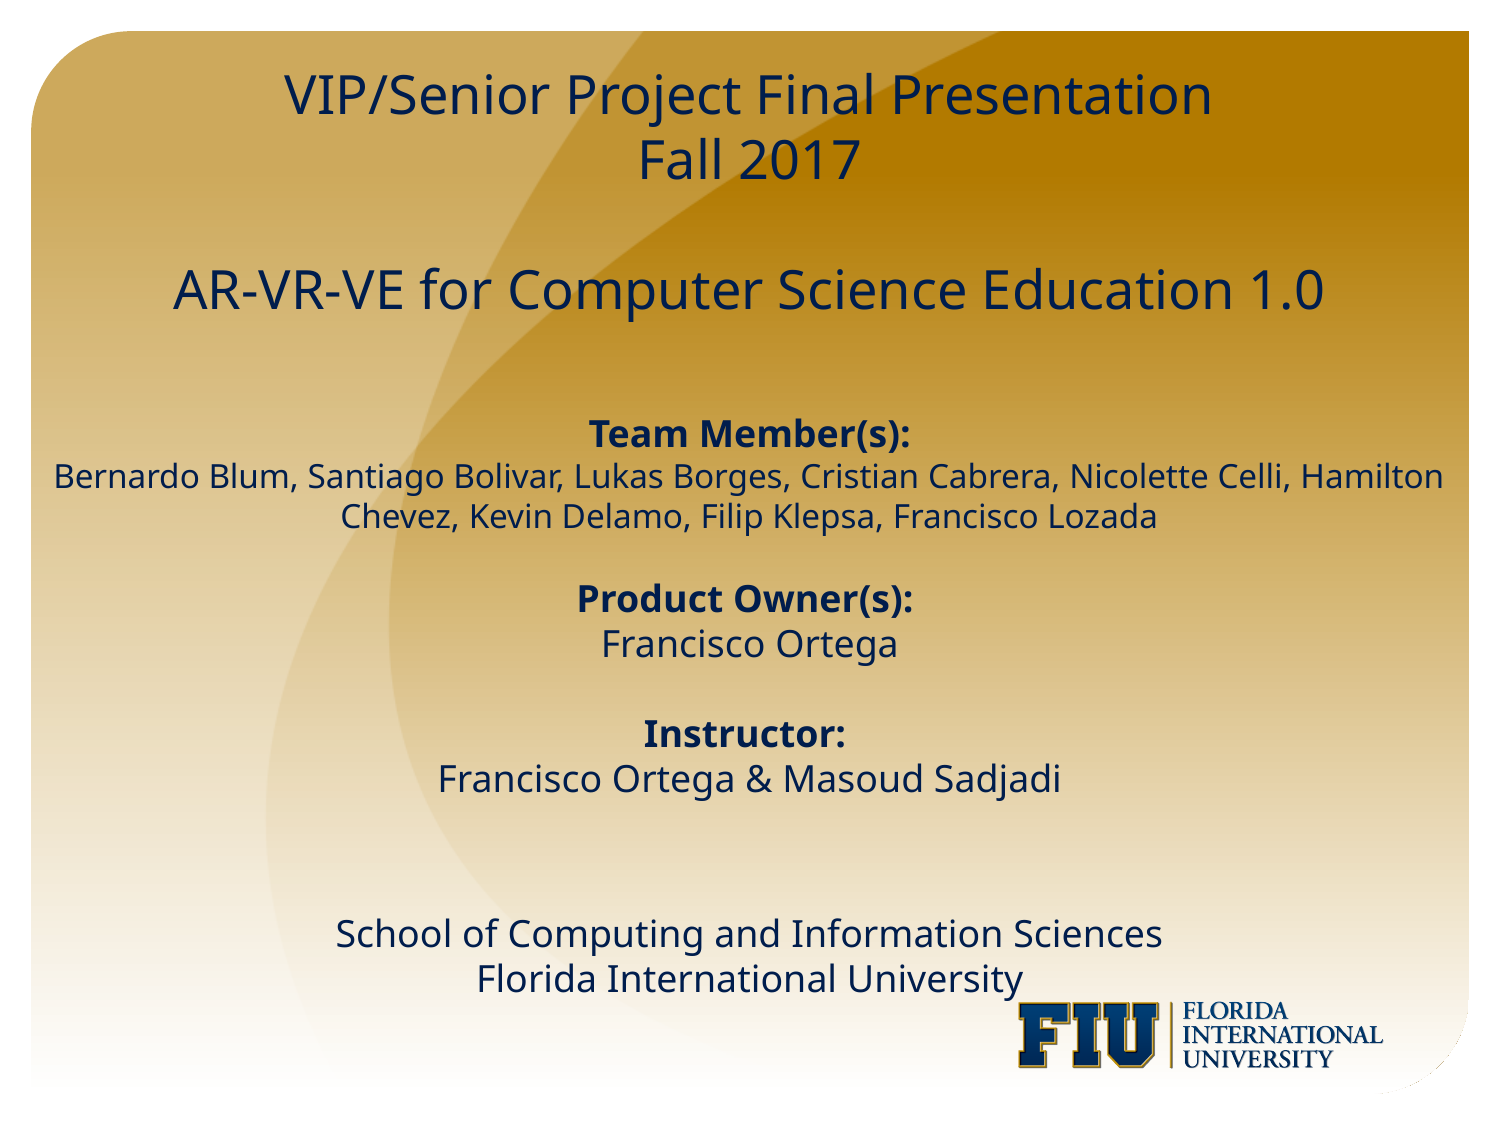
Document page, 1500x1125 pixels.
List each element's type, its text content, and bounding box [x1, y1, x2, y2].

picture [26, 30, 1474, 1095]
title VIP/Senior Project Final Presentation Fall 2017 AR-VR-VE for Computer Science Education 1.0 Team Member(s): Bernardo Blum, Santiago Bolivar, Lukas Borges, Cristian Cabrera, Nicolette Celli, Hamilton Chevez, Kevin Delamo, Filip Klepsa, Francisco Lozada Product Owner(s): Francisco Ortega Instructor: Francisco Ortega & Masoud Sadjadi School of Computing and Information Sciences Florida International University [37, 65, 1463, 1008]
